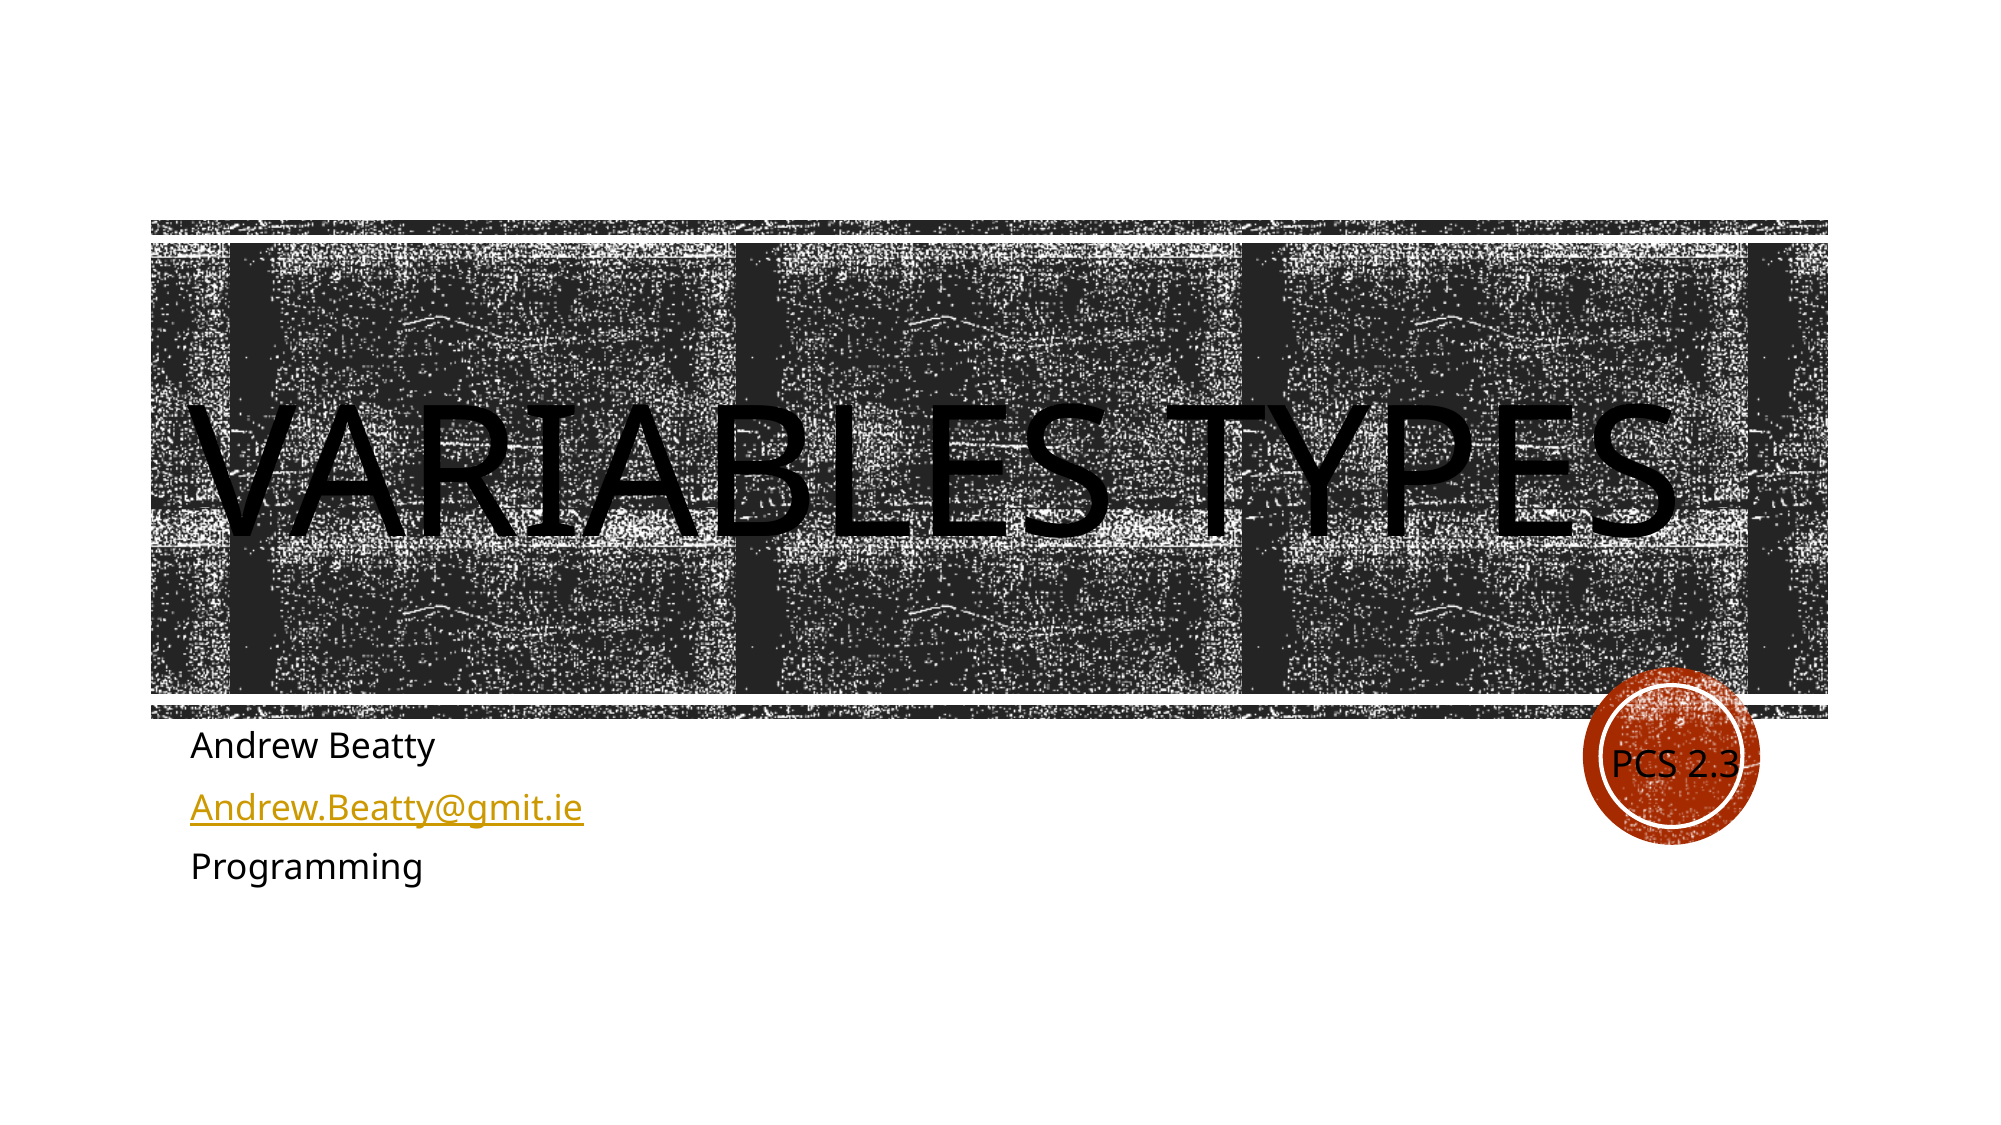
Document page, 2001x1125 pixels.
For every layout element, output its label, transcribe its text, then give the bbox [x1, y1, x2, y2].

text_box PCS 2.3 [1596, 732, 1768, 793]
title Variables Types [172, 234, 1808, 733]
subtitle Andrew Beatty Andrew.Beatty@gmit.ie Programming [175, 720, 1470, 896]
